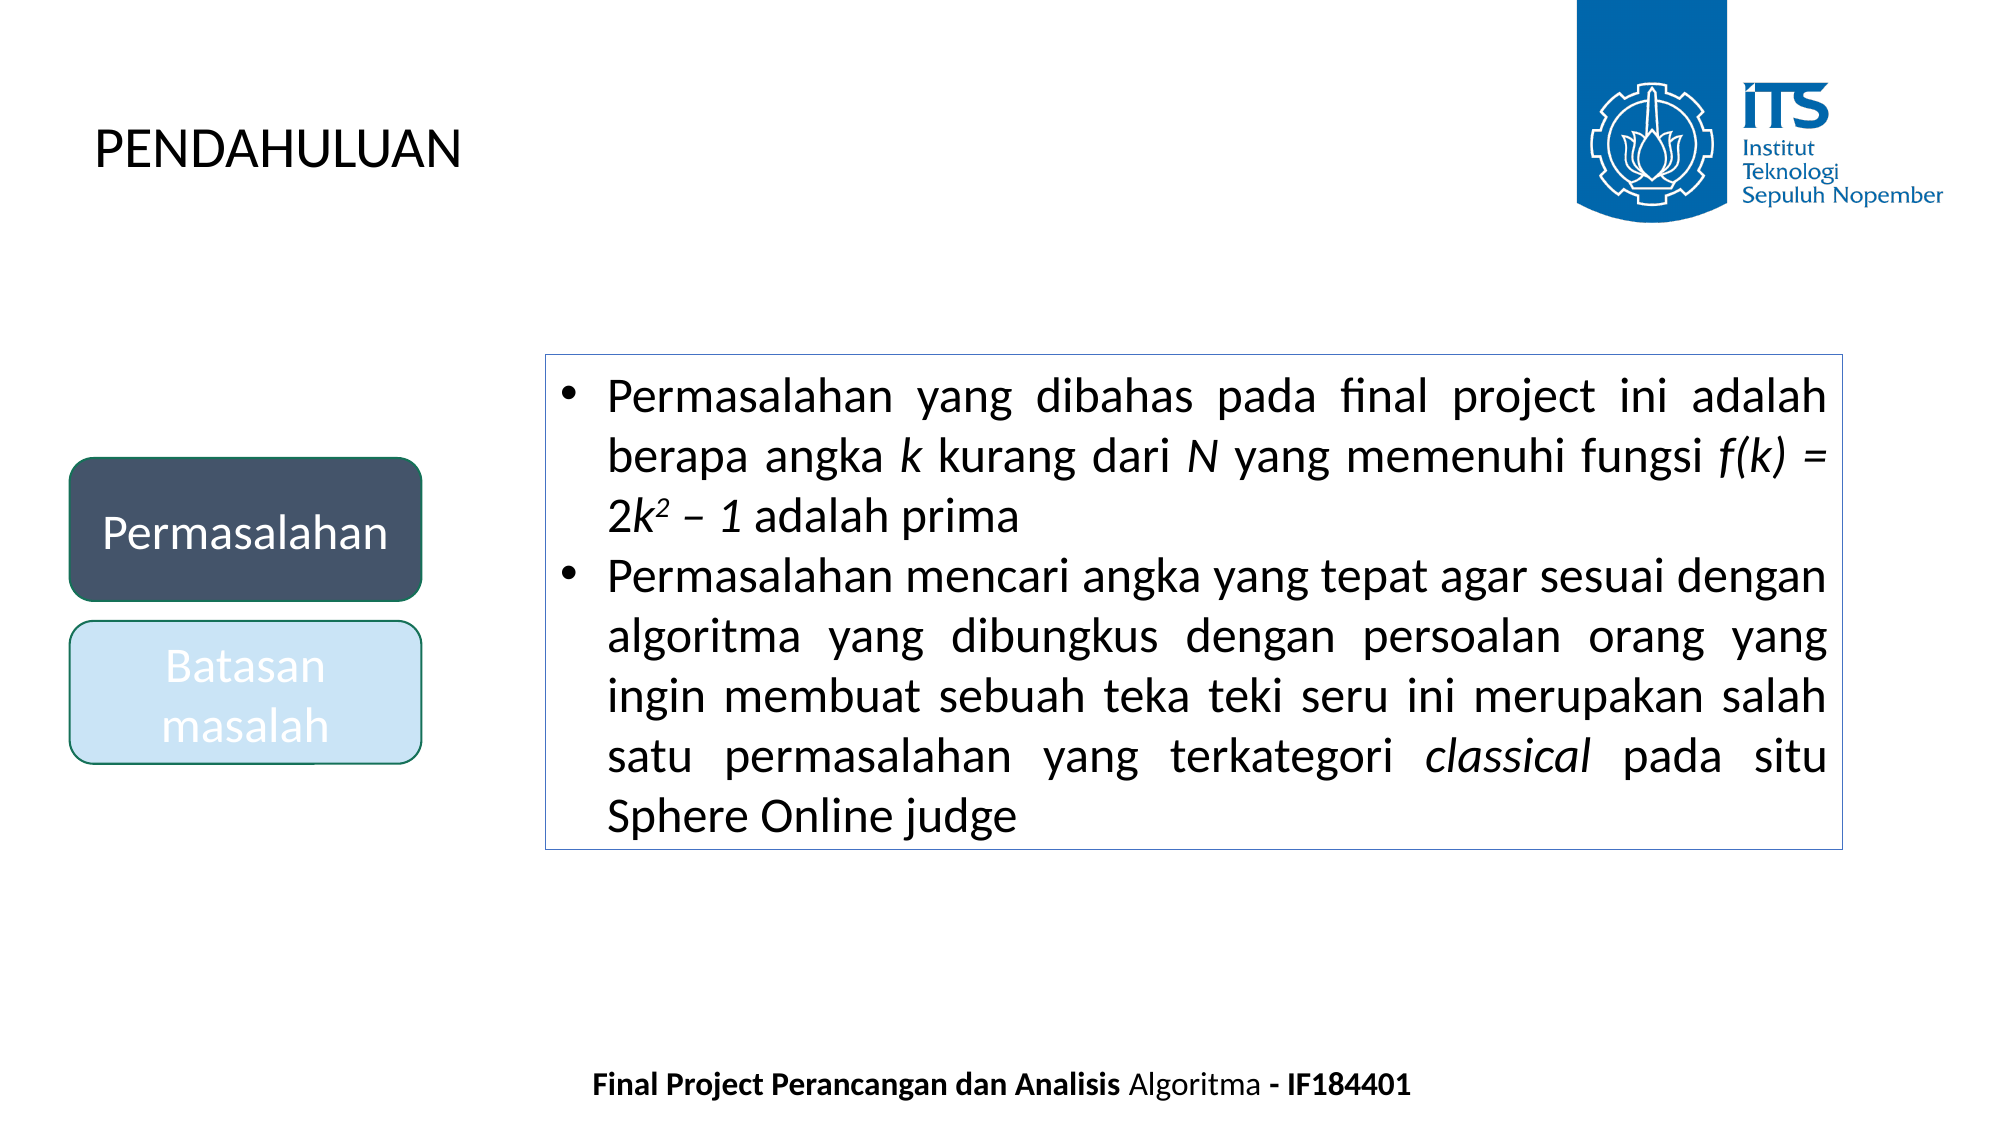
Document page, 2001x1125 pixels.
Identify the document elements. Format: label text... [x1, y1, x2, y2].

text_box Permasalahan yang dibahas pada final project ini adalah berapa angka k kurang dari N yang memenuhi fungsi f(k) = 2k2 – 1 adalah prima Permasalahan mencari angka yang tepat agar sesuai dengan algoritma yang dibungkus dengan persoalan orang yang ingin membuat sebuah teka teki seru ini merupakan salah satu permasalahan yang terkategori classical pada situ Sphere Online judge [545, 354, 1843, 850]
list PENDAHULUAN [79, 109, 1563, 221]
text_box Final Project Perancangan dan Analisis Algoritma - IF184401 [469, 1058, 1536, 1118]
text_box Permasalahan [68, 456, 423, 602]
text_box Batasan masalah [68, 619, 423, 765]
picture [1563, 0, 1954, 236]
